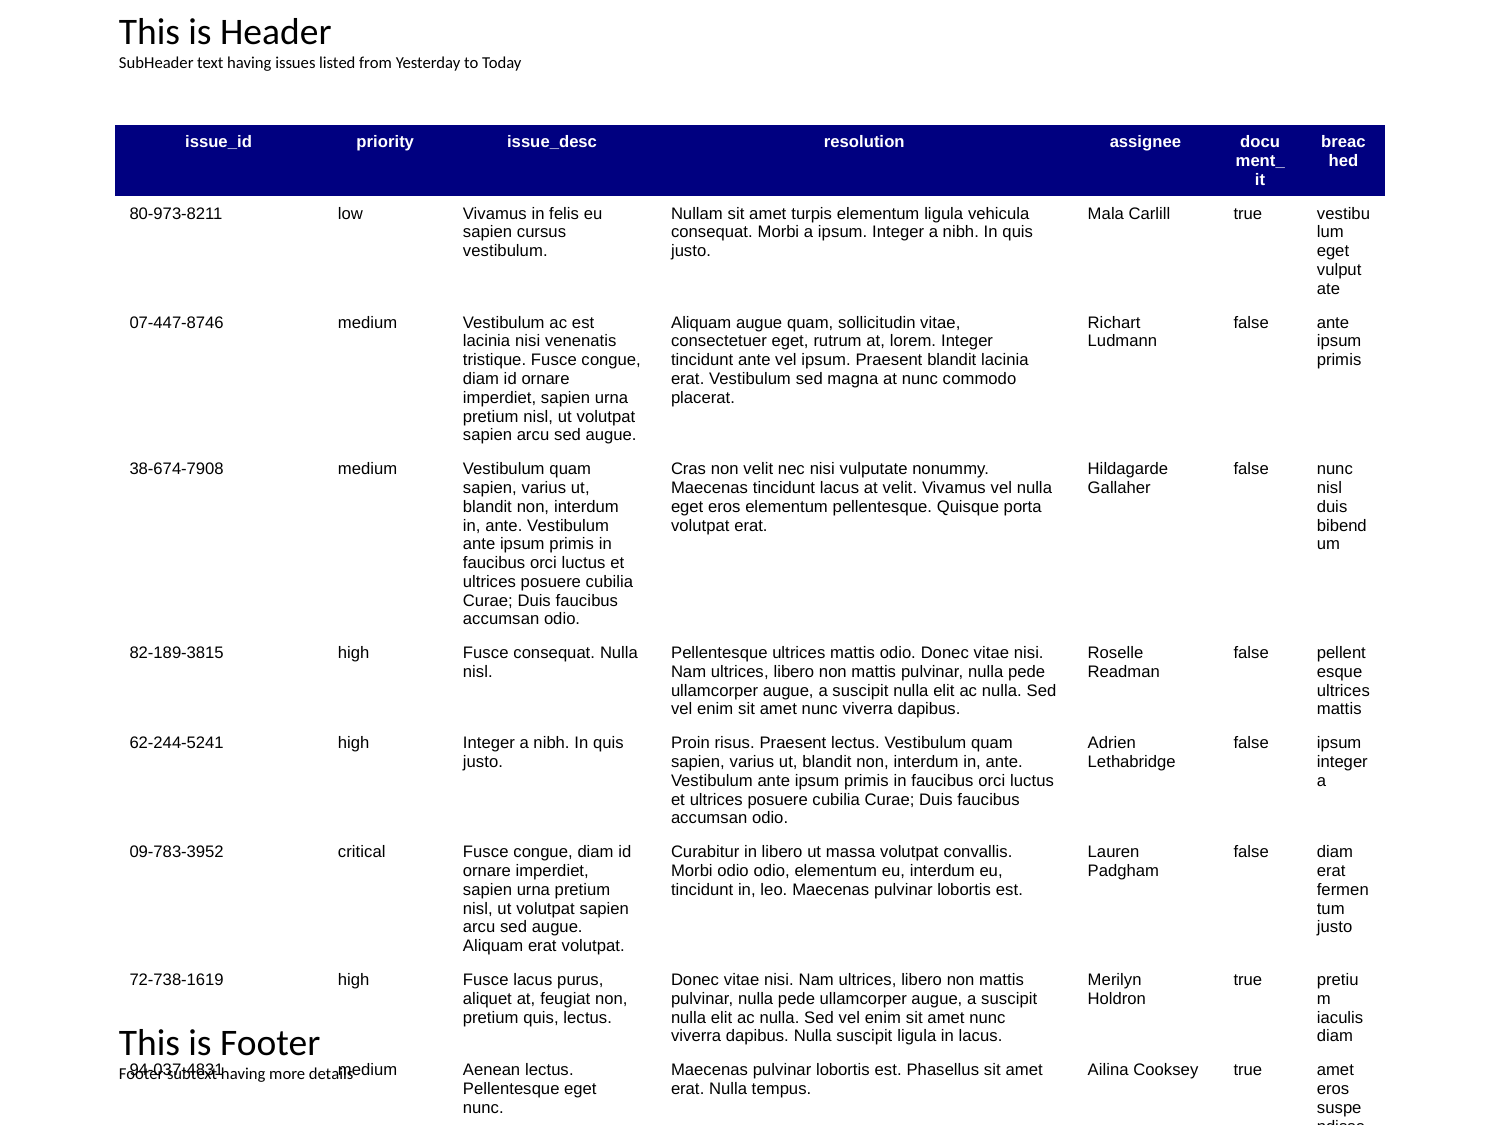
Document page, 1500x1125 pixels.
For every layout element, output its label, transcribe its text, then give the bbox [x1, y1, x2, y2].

table_cell false [1219, 835, 1302, 963]
table_cell 62-244-5241 [115, 726, 323, 835]
table_cell Vivamus in felis eu sapien cursus vestibulum. [448, 196, 656, 305]
table_cell high [323, 726, 448, 835]
table_cell nunc nisl duis bibendum [1302, 452, 1385, 636]
table_cell Adrien Lethabridge [1073, 726, 1219, 835]
table_cell 94-037-4831 [115, 1063, 323, 1125]
table_cell Merilyn Holdron [1073, 963, 1219, 1053]
table_cell Aenean lectus. Pellentesque eget nunc. [448, 1063, 656, 1125]
table_header resolution [656, 125, 1073, 196]
table_cell Fusce consequat. Nulla nisl. [448, 636, 656, 726]
table_cell Ailina Cooksey [1073, 1053, 1219, 1125]
table_cell Maecenas pulvinar lobortis est. Phasellus sit amet erat. Nulla tempus. [656, 1063, 1073, 1125]
table_cell high [323, 636, 448, 726]
table_header issue_id [115, 125, 323, 196]
table_cell high [323, 963, 448, 1010]
table_cell Proin risus. Praesent lectus. Vestibulum quam sapien, varius ut, blandit non, interdum in, ante. Vestibulum ante ipsum primis in faucibus orci luctus et ultrices posuere cubilia Curae; Duis faucibus accumsan odio. [656, 726, 1073, 835]
table_cell Cras non velit nec nisi vulputate nonummy. Maecenas tincidunt lacus at velit. Vivamus vel nulla eget eros elementum pellentesque. Quisque porta volutpat erat. [656, 452, 1073, 636]
table_cell Nullam sit amet turpis elementum ligula vehicula consequat. Morbi a ipsum. Integer a nibh. In quis justo. [656, 196, 1073, 305]
table_cell Pellentesque ultrices mattis odio. Donec vitae nisi. Nam ultrices, libero non mattis pulvinar, nulla pede ullamcorper augue, a suscipit nulla elit ac nulla. Sed vel enim sit amet nunc viverra dapibus. [656, 636, 1073, 726]
table_cell false [1219, 452, 1302, 636]
table_cell Mala Carlill [1073, 196, 1219, 305]
table_cell Hildagarde Gallaher [1073, 452, 1219, 636]
table_cell vestibulum eget vulputate [1302, 196, 1385, 305]
table_cell critical [323, 835, 448, 963]
table_cell ipsum integer a [1302, 726, 1385, 835]
table_header assignee [1073, 125, 1219, 196]
table_cell pretium iaculis diam [1302, 963, 1385, 1053]
table_header document_it [1219, 125, 1302, 196]
table_cell Integer a nibh. In quis justo. [448, 726, 656, 835]
table_cell Vestibulum quam sapien, varius ut, blandit non, interdum in, ante. Vestibulum ante ipsum primis in faucibus orci luctus et ultrices posuere cubilia Curae; Duis faucibus accumsan odio. [448, 452, 656, 636]
table_cell medium [323, 452, 448, 636]
text_box This is Header SubHeader text having issues listed from Yesterday to Today [104, 0, 1146, 52]
table_cell low [323, 196, 448, 305]
table_cell Vestibulum ac est lacinia nisi venenatis tristique. Fusce congue, diam id ornare imperdiet, sapien urna pretium nisl, ut volutpat sapien arcu sed augue. [448, 305, 656, 452]
table_header issue_desc [448, 125, 656, 196]
table_cell Fusce lacus purus, aliquet at, feugiat non, pretium quis, lectus. [448, 963, 656, 1010]
table_cell pellentesque ultrices mattis [1302, 636, 1385, 726]
table_cell amet eros suspendisse [1302, 1053, 1385, 1125]
table_cell true [1219, 963, 1302, 1053]
table_cell Richart Ludmann [1073, 305, 1219, 452]
table_cell 80-973-8211 [115, 196, 323, 305]
table_cell medium [323, 305, 448, 452]
table_cell Lauren Padgham [1073, 835, 1219, 963]
table_header priority [323, 125, 448, 196]
table_cell Curabitur in libero ut massa volutpat convallis. Morbi odio odio, elementum eu, interdum eu, tincidunt in, leo. Maecenas pulvinar lobortis est. [656, 835, 1073, 963]
table_cell diam erat fermentum justo [1302, 835, 1385, 963]
table_cell false [1219, 726, 1302, 835]
table_cell false [1219, 636, 1302, 726]
table_cell false [1219, 305, 1302, 452]
table_cell Aliquam augue quam, sollicitudin vitae, consectetuer eget, rutrum at, lorem. Integer tincidunt ante vel ipsum. Praesent blandit lacinia erat. Vestibulum sed magna at nunc commodo placerat. [656, 305, 1073, 452]
table_cell Donec vitae nisi. Nam ultrices, libero non mattis pulvinar, nulla pede ullamcorper augue, a suscipit nulla elit ac nulla. Sed vel enim sit amet nunc viverra dapibus. Nulla suscipit ligula in lacus. [656, 963, 1073, 1010]
table_cell medium [323, 1063, 448, 1125]
table_cell 38-674-7908 [115, 452, 323, 636]
table_cell Fusce congue, diam id ornare imperdiet, sapien urna pretium nisl, ut volutpat sapien arcu sed augue. Aliquam erat volutpat. [448, 835, 656, 963]
table_cell true [1219, 196, 1302, 305]
table_cell 82-189-3815 [115, 636, 323, 726]
table_cell ante ipsum primis [1302, 305, 1385, 452]
table_cell Roselle Readman [1073, 636, 1219, 726]
table_cell 09-783-3952 [115, 835, 323, 963]
table_cell 07-447-8746 [115, 305, 323, 452]
table_cell true [1219, 1053, 1302, 1125]
table_cell 72-738-1619 [115, 963, 323, 1010]
table_header breached [1302, 125, 1385, 196]
text_box This is Footer Footer subtext having more details [104, 1010, 1146, 1063]
